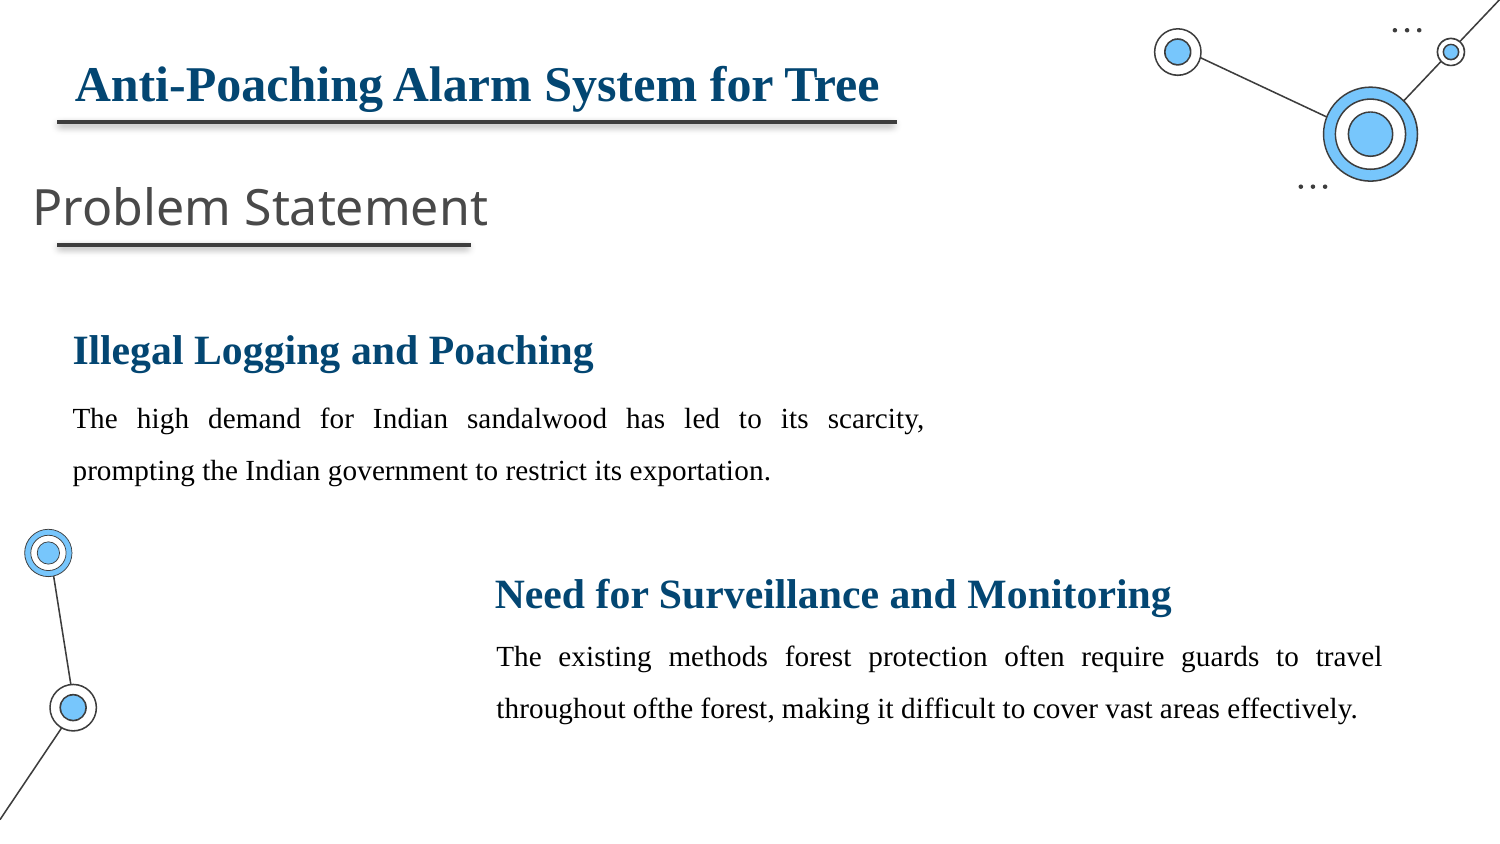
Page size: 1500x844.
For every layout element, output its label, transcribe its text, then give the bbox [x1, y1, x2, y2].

text_box The high demand for Indian sandalwood has led to its scarcity, prompting the Indian government to restrict its exportation. [57, 366, 941, 493]
title Problem Statement [0, 159, 596, 255]
text_box Anti-Poaching Alarm System for Tree [45, 35, 910, 170]
text_box The existing methods forest protection often require guards to travel throughout ofthe forest, making it difficult to cover vast areas effectively. [481, 604, 1400, 729]
text_box Need for Surveillance and Monitoring [470, 527, 1188, 651]
text_box Illegal Logging and Poaching [57, 283, 647, 378]
